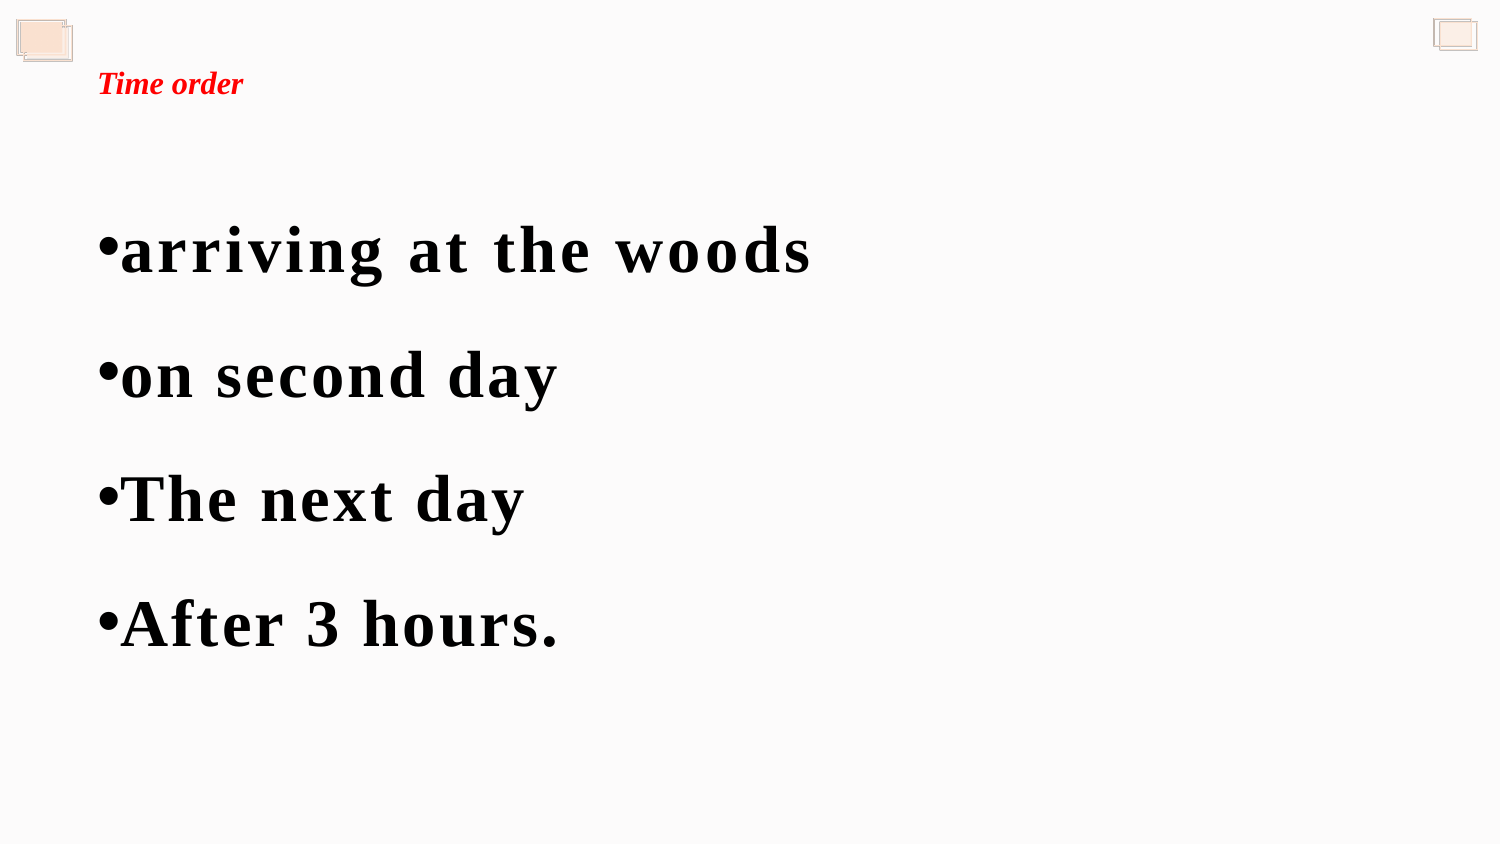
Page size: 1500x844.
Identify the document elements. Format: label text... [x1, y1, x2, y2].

picture [1411, 0, 1500, 69]
picture [0, 0, 89, 81]
list arriving at the woods on second day The next day After 3 hours. [81, 173, 1418, 719]
title Time order [81, 54, 1418, 110]
